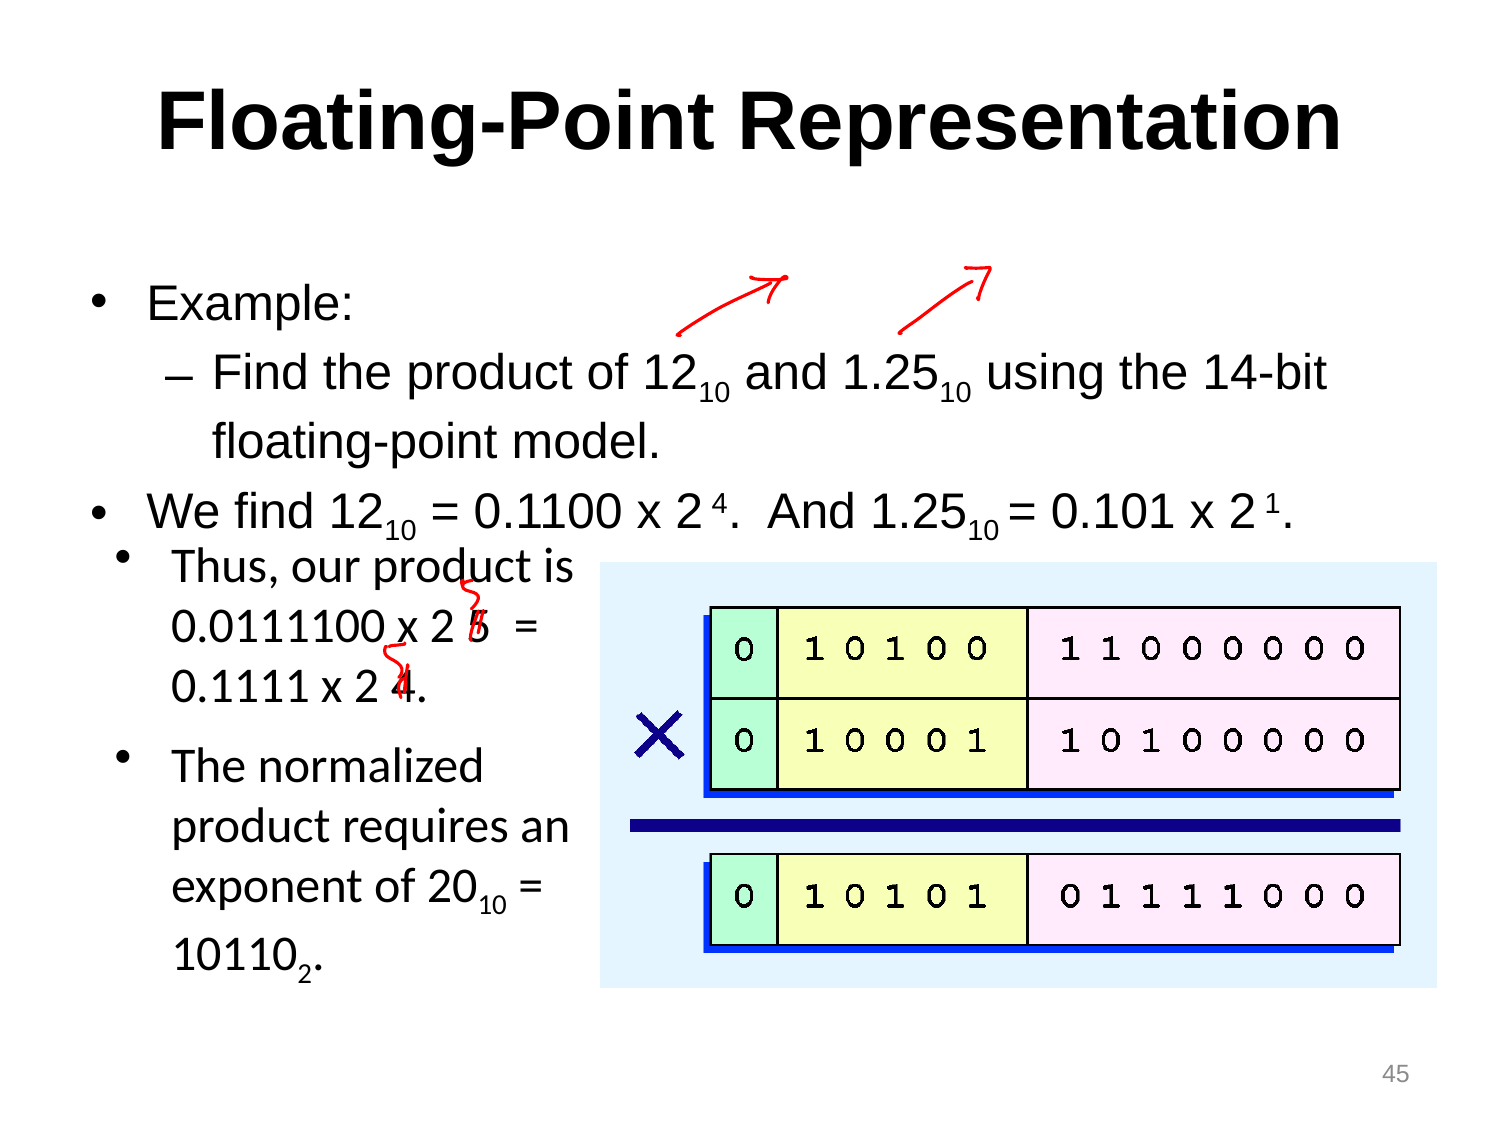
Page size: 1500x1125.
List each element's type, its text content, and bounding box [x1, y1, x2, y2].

slide_number 45 [1074, 1042, 1425, 1103]
text_box Thus, our product is 0.0111100 x 2 5 = 0.1111 x 2 4. The normalized product requires an exponent of 2010 = 101102. [99, 524, 638, 988]
picture [599, 562, 1437, 989]
list Example: Find the product of 1210 and 1.2510 using the 14-bit floating-point model. We find 1210 = 0.1100 x 2 4. And 1.2510 = 0.101 x 2 1. [75, 262, 1425, 1005]
title Floating-Point Representation [75, 45, 1425, 188]
